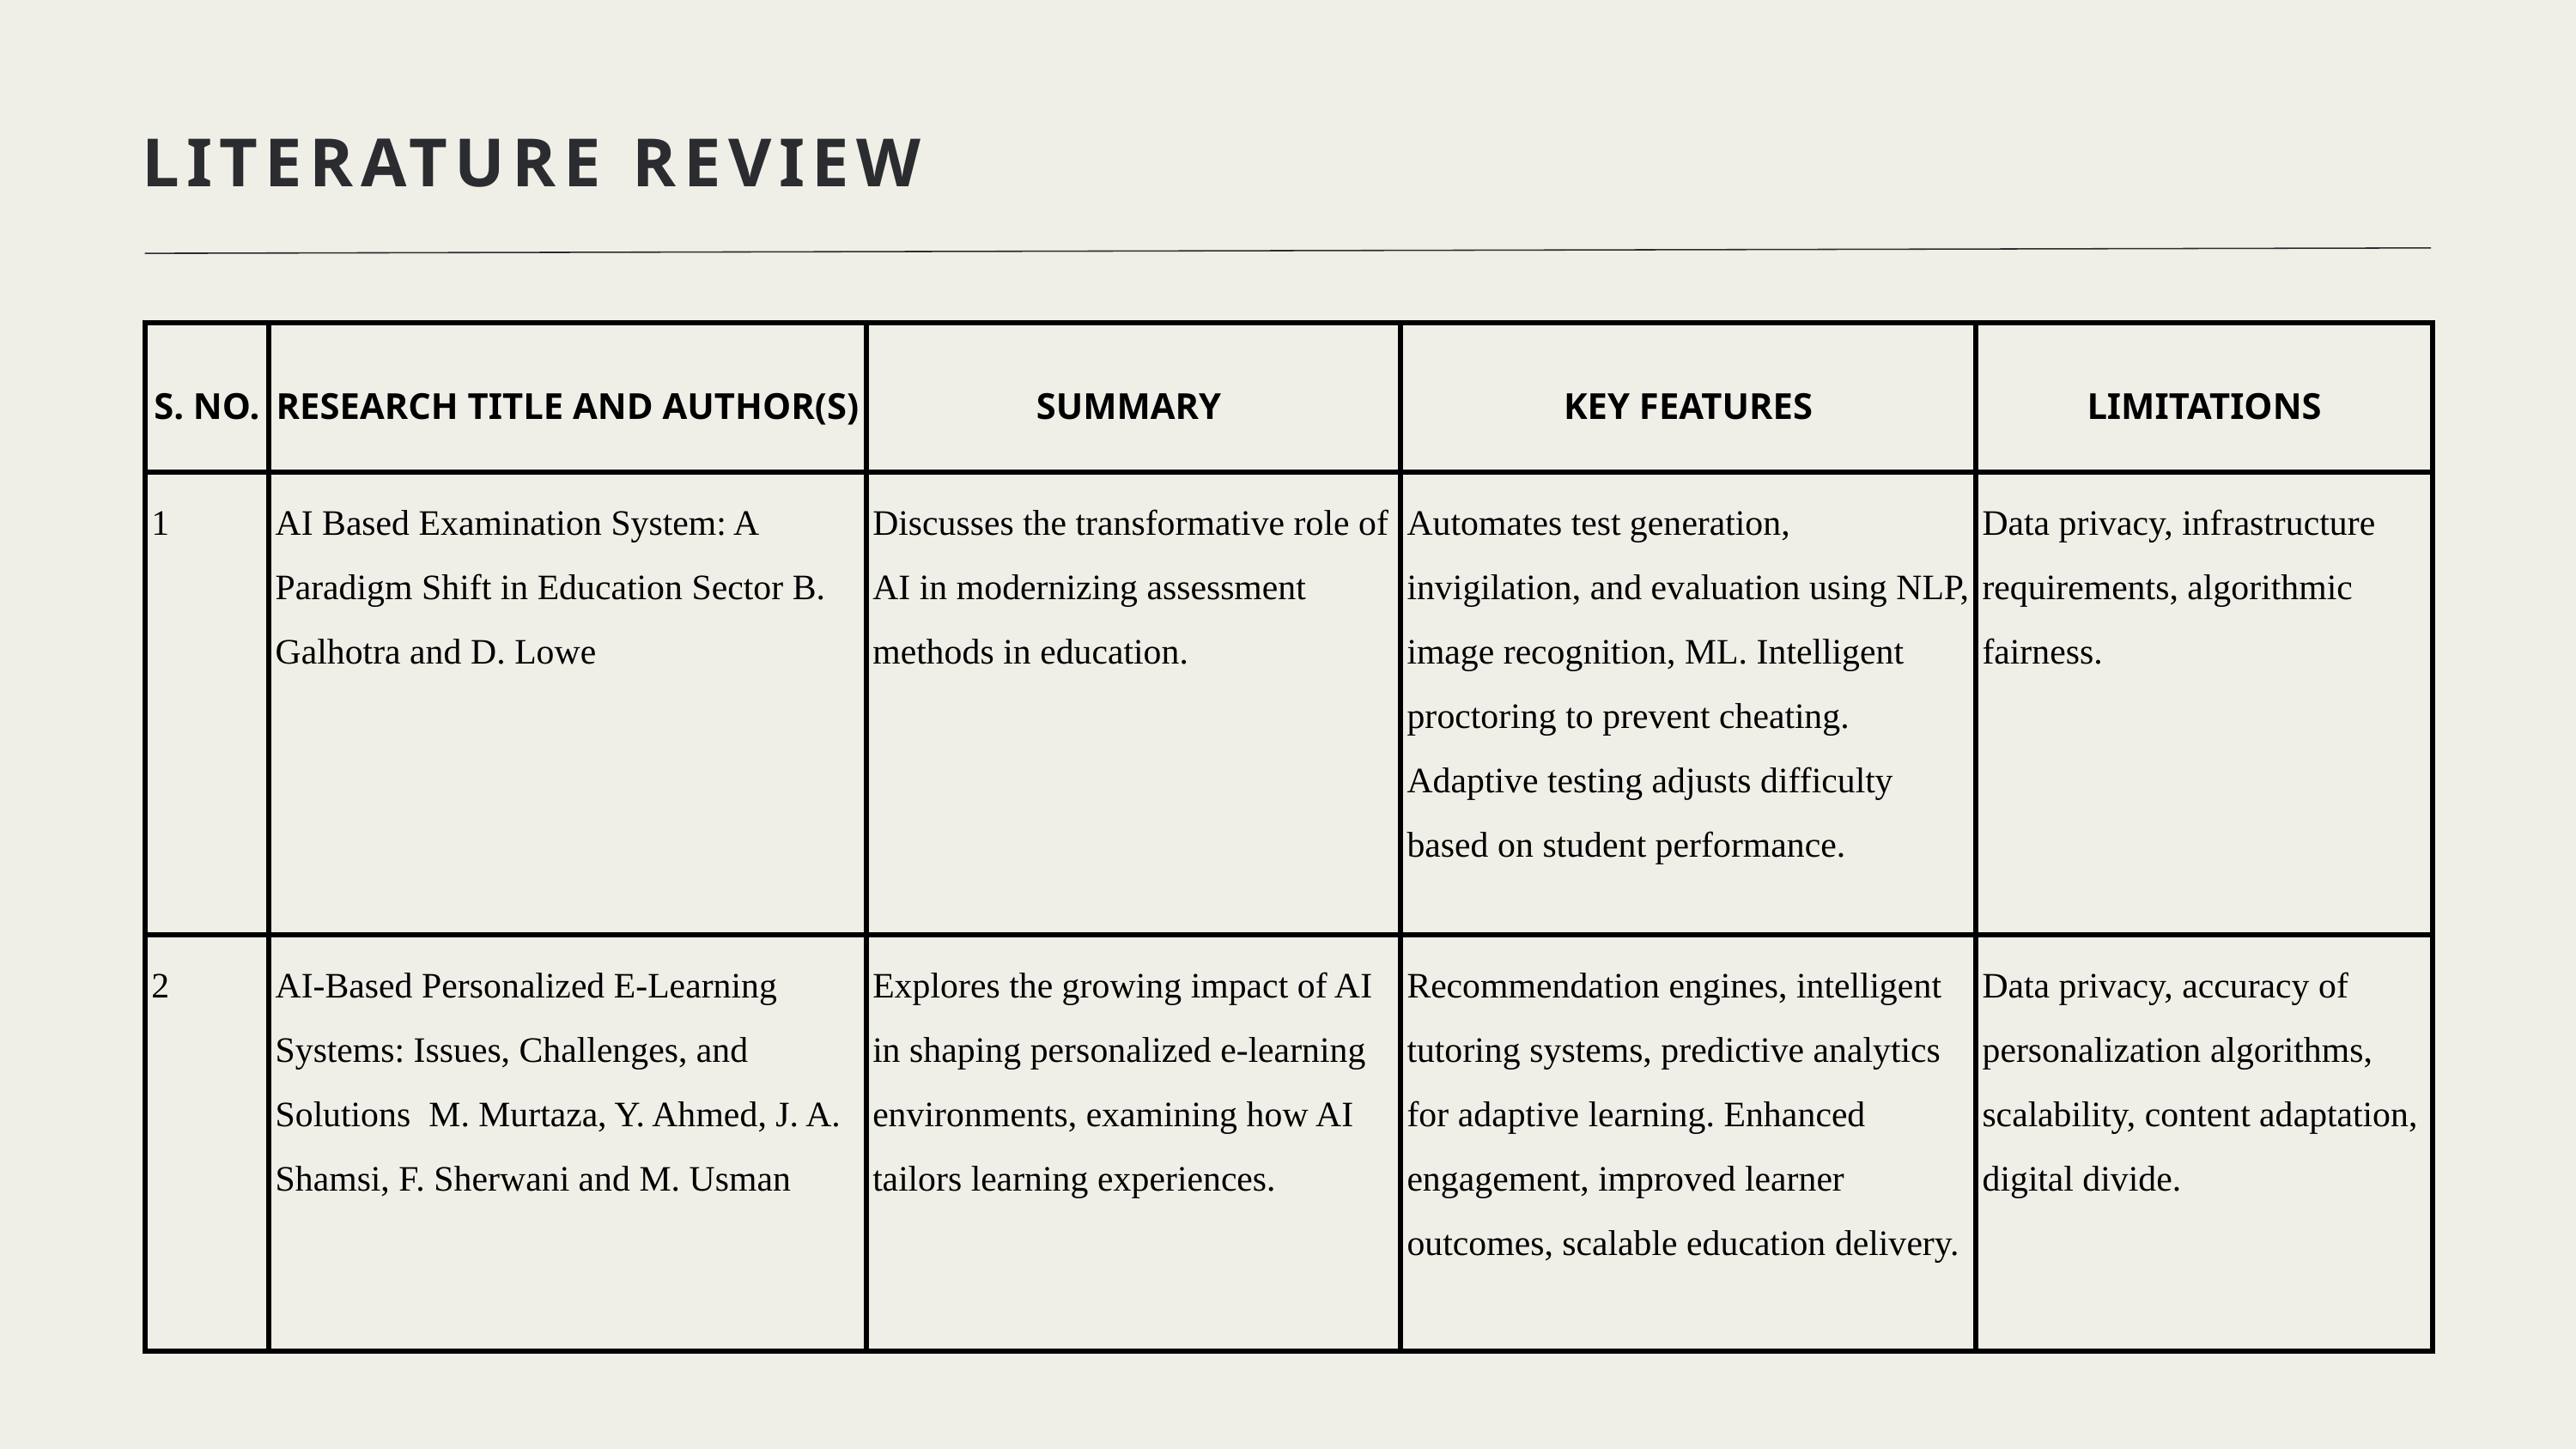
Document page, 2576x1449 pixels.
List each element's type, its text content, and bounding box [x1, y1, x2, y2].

table_cell 2 [148, 937, 266, 1349]
table_cell AI Based Examination System: A Paradigm Shift in Education Sector B. Galhotra and D. Lowe [271, 475, 864, 932]
table_cell Recommendation engines, intelligent tutoring systems, predictive analytics for adaptive learning. Enhanced engagement, improved learner outcomes, scalable education delivery. [1403, 937, 1973, 1349]
table_cell Explores the growing impact of AI in shaping personalized e-learning environments, examining how AI tailors learning experiences. [869, 937, 1398, 1349]
table_header LIMITATIONS [1978, 325, 2430, 470]
table_header S. NO. [148, 325, 266, 470]
table_cell Automates test generation, invigilation, and evaluation using NLP, image recognition, ML. Intelligent proctoring to prevent cheating. Adaptive testing adjusts difficulty based on student performance. [1403, 475, 1973, 932]
table_header SUMMARY [869, 325, 1398, 470]
table_cell Data privacy, accuracy of personalization algorithms, scalability, content adaptation, digital divide. [1978, 937, 2430, 1349]
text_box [141, 123, 2428, 226]
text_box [143, 246, 2433, 255]
table_cell Data privacy, infrastructure requirements, algorithmic fairness. [1978, 475, 2430, 932]
table_cell Discusses the transformative role of AI in modernizing assessment methods in education. [869, 475, 1398, 932]
table_header RESEARCH TITLE AND AUTHOR(S) [271, 325, 864, 470]
table_cell 1 [148, 475, 266, 932]
table_cell AI-Based Personalized E-Learning Systems: Issues, Challenges, and Solutions M. Murtaza, Y. Ahmed, J. A. Shamsi, F. Sherwani and M. Usman [271, 937, 864, 1349]
table_header KEY FEATURES [1403, 325, 1973, 470]
